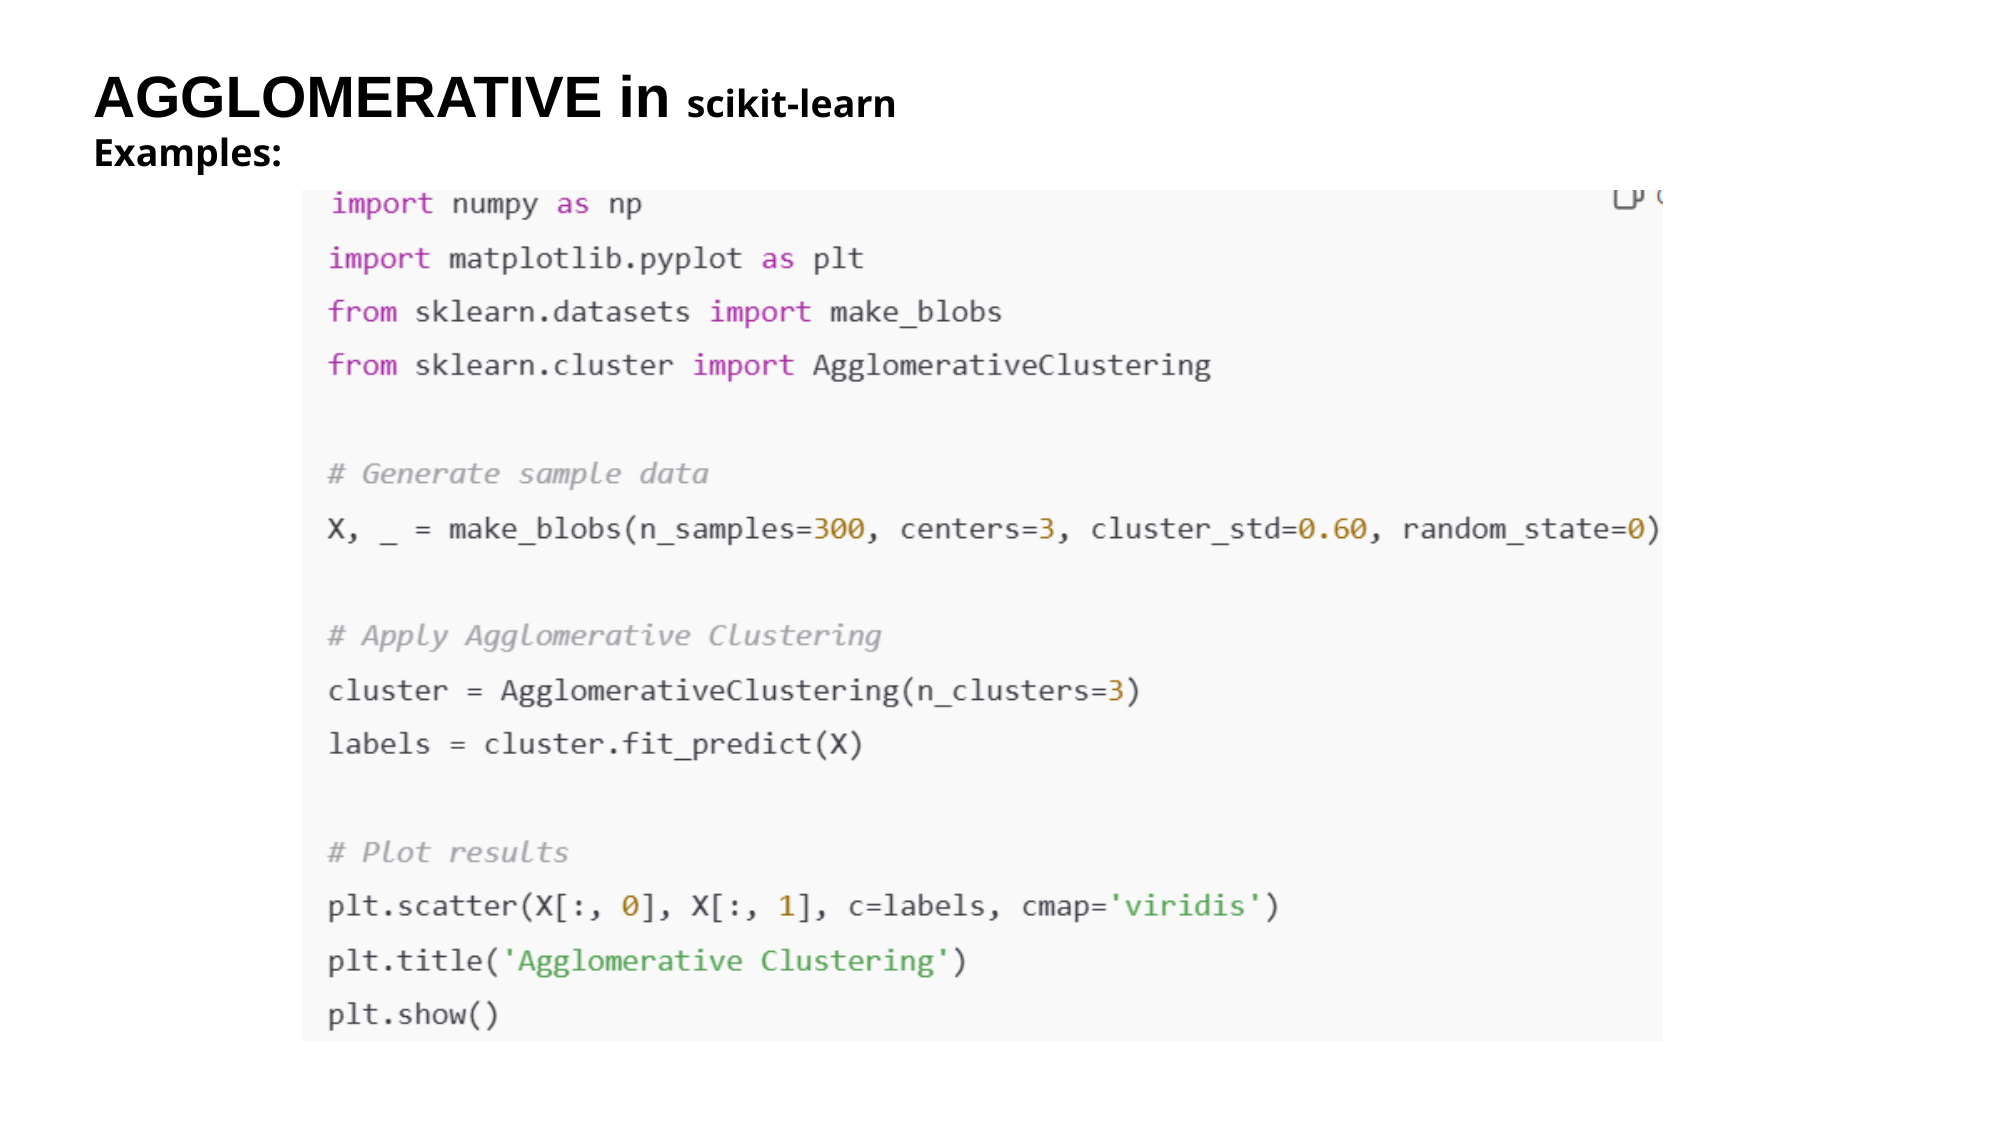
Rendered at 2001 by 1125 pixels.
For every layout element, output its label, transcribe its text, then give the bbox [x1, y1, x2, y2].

picture [302, 190, 1663, 1041]
text_box AGGLOMERATIVE in scikit-learn Examples: [78, 51, 937, 227]
